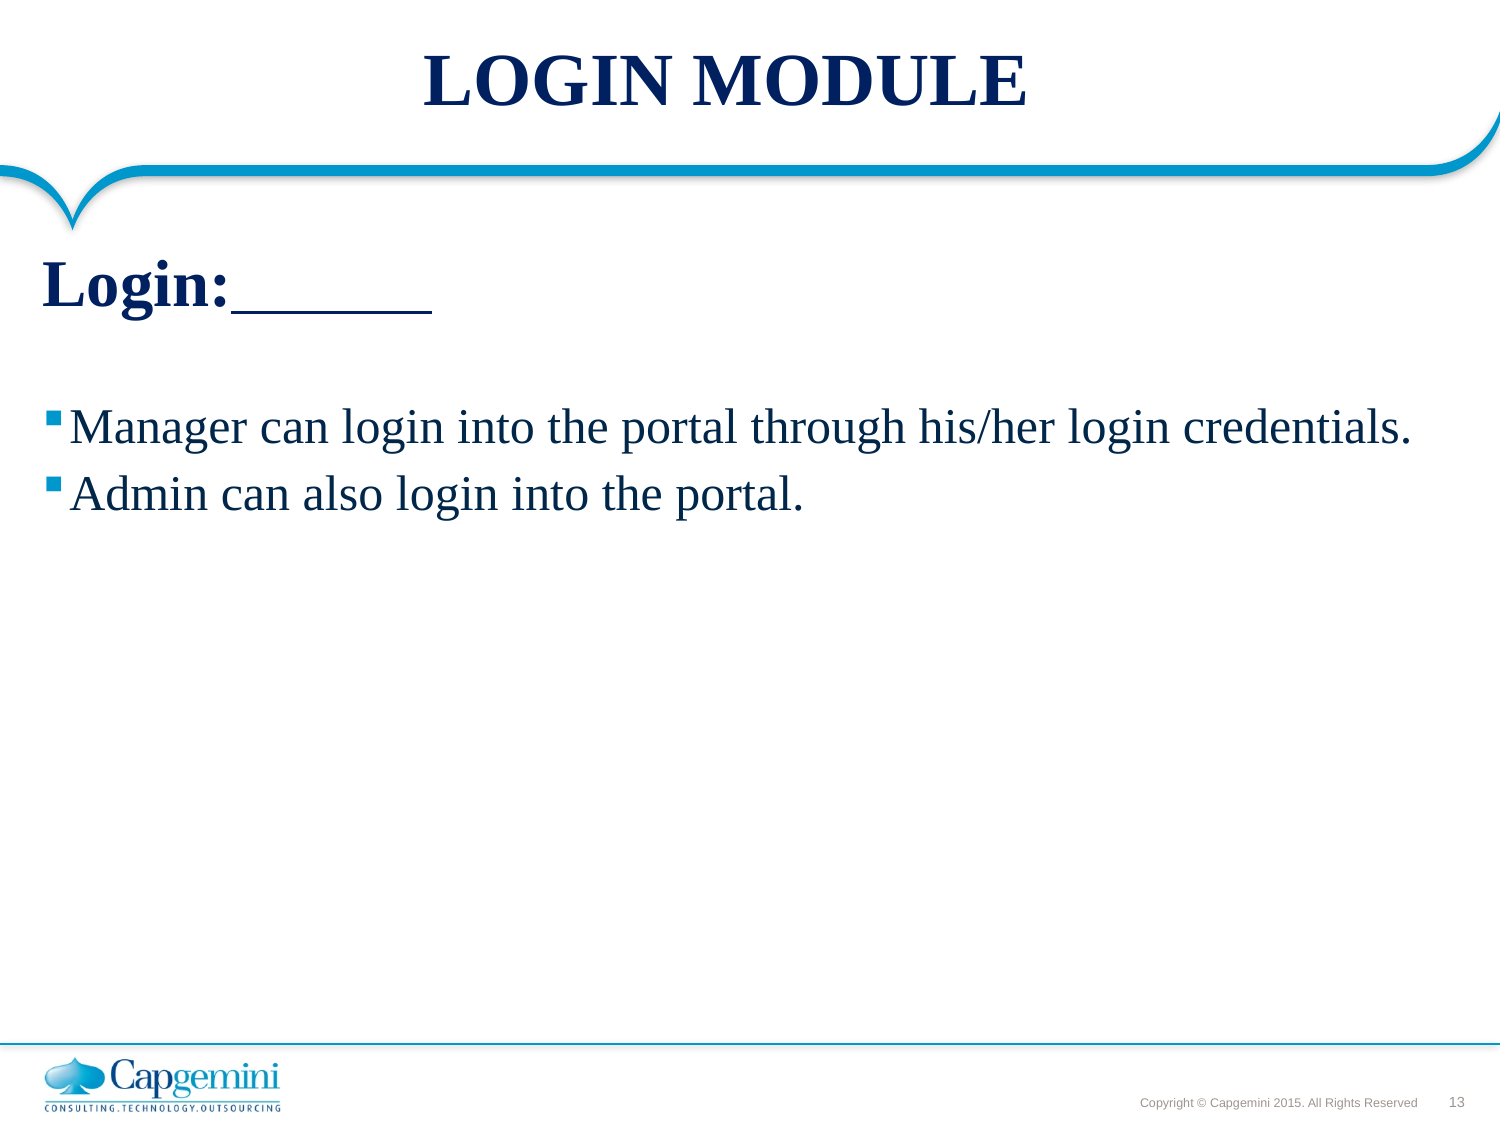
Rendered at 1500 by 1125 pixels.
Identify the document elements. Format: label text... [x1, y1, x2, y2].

list Login: Manager can login into the portal through his/her login credentials. Admin can also login into the portal. [24, 237, 1476, 1000]
title LOGIN MODULE [0, 0, 1500, 165]
picture [44, 1056, 281, 1113]
